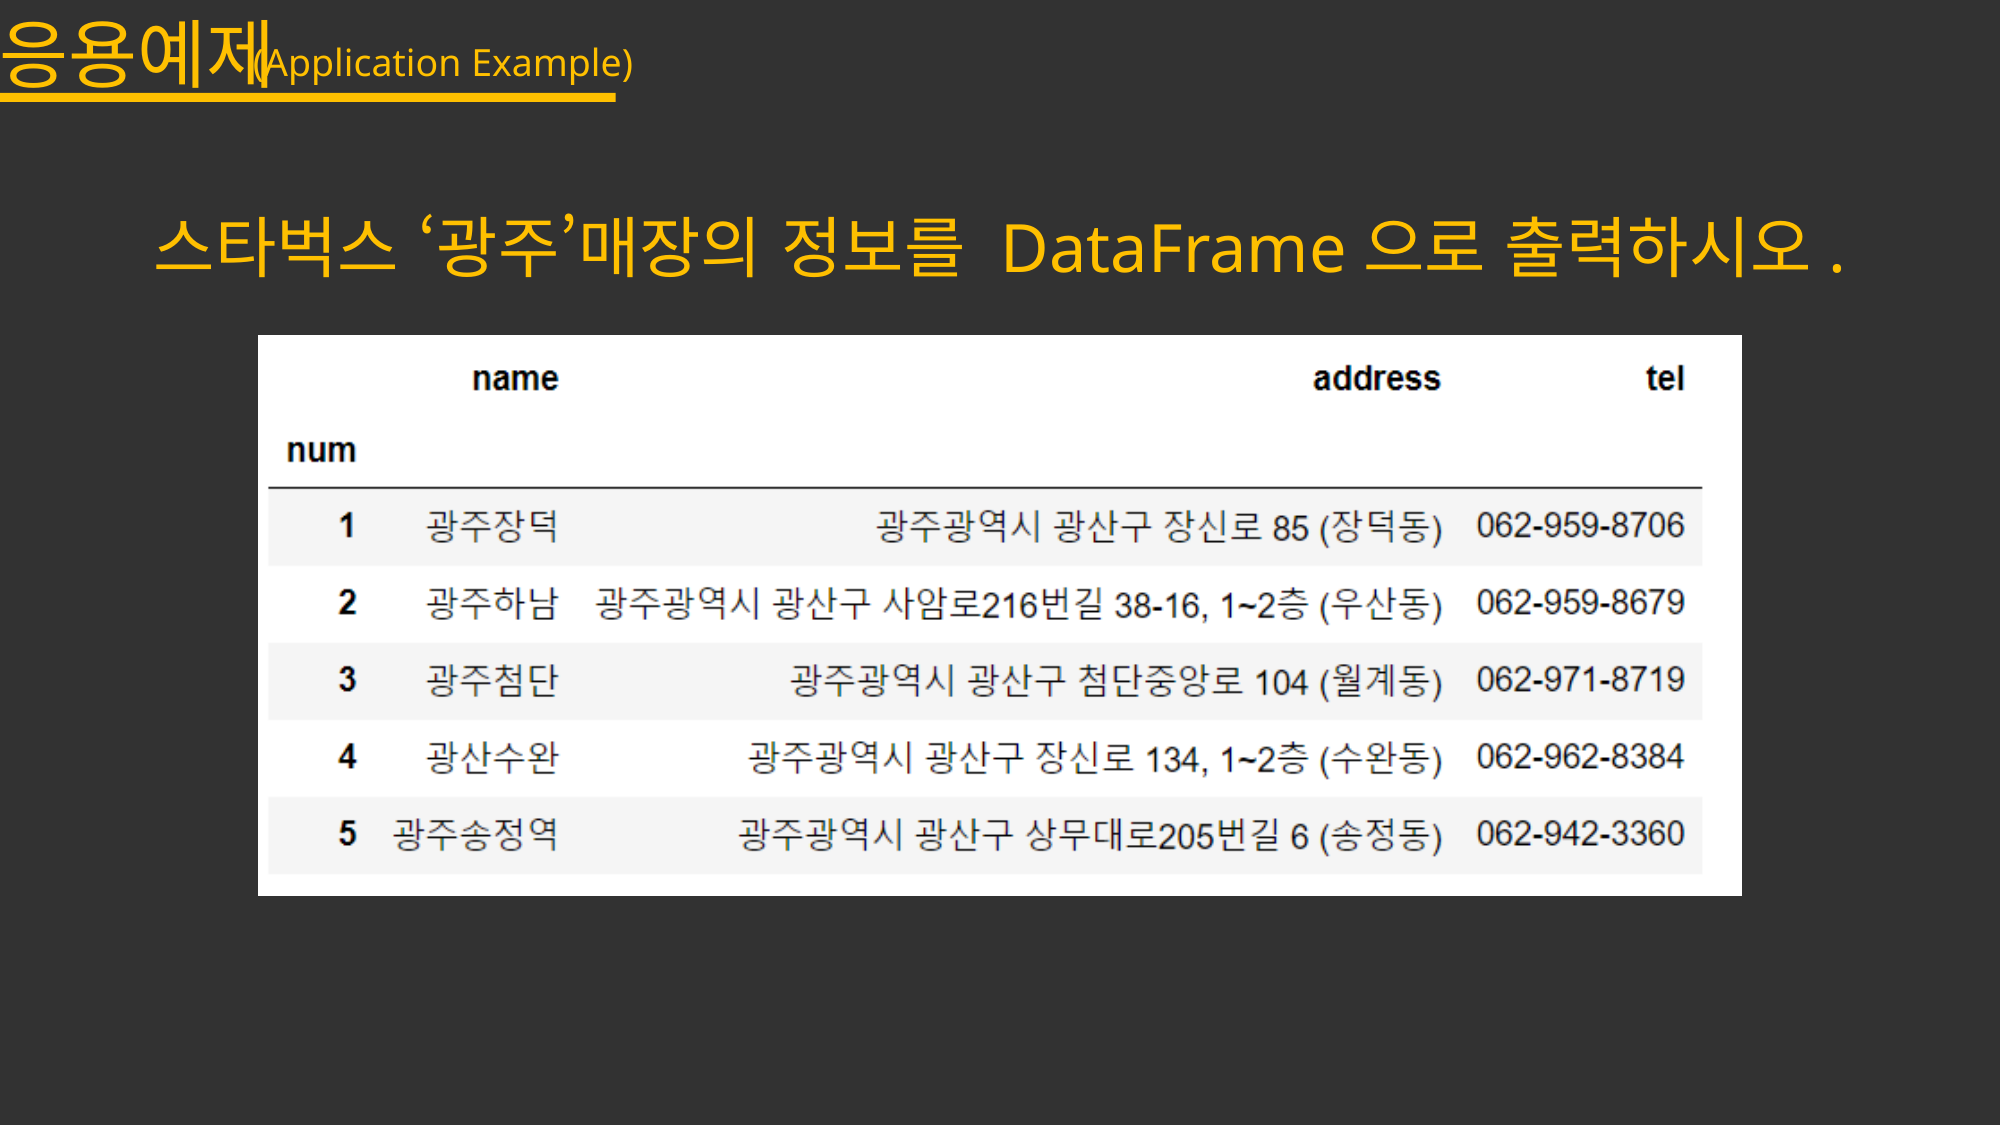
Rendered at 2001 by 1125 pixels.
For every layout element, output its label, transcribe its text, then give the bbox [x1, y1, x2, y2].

text_box 응용예제 [0, 0, 291, 92]
text_box 스타벅스 ‘광주’매장의 정보를 DataFrame으로 출력하시오. [138, 198, 1862, 294]
text_box (Application Example) [238, 31, 649, 91]
text_box [0, 92, 617, 103]
picture [258, 335, 1742, 896]
